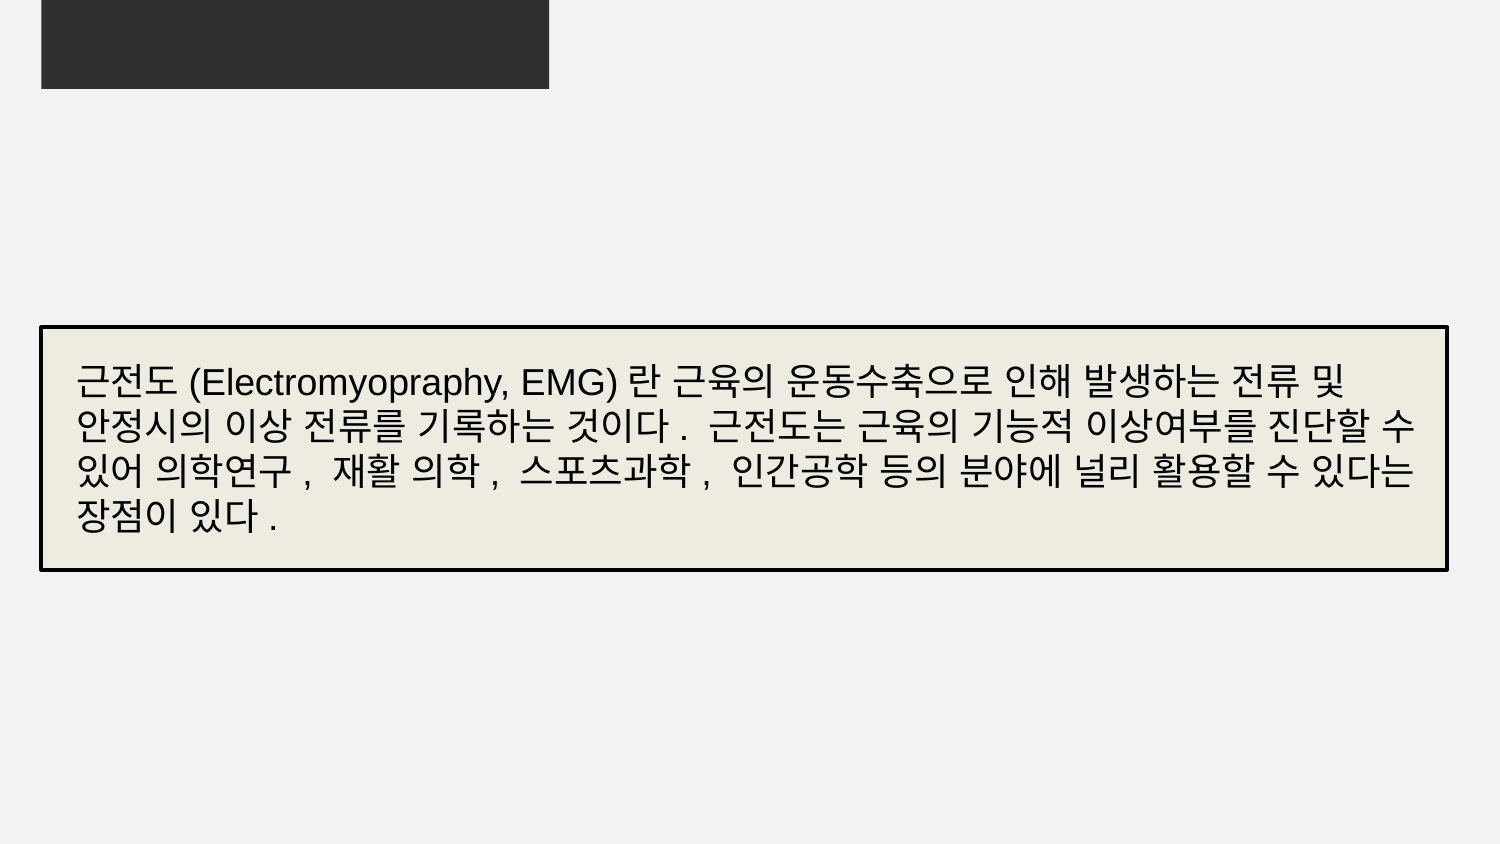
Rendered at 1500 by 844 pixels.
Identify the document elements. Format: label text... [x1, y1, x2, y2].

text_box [41, 0, 550, 90]
text_box 근전도(Electromyopraphy, EMG)란 근육의 운동수축으로 인해 발생하는 전류 및 안정시의 이상 전류를 기록하는 것이다. 근전도는 근육의 기능적 이상여부를 진단할 수 있어 의학연구, 재활 의학, 스포츠과학, 인간공학 등의 분야에 널리 활용할 수 있다는 장점이 있다. [0, 350, 1436, 591]
text_box [39, 325, 1449, 572]
